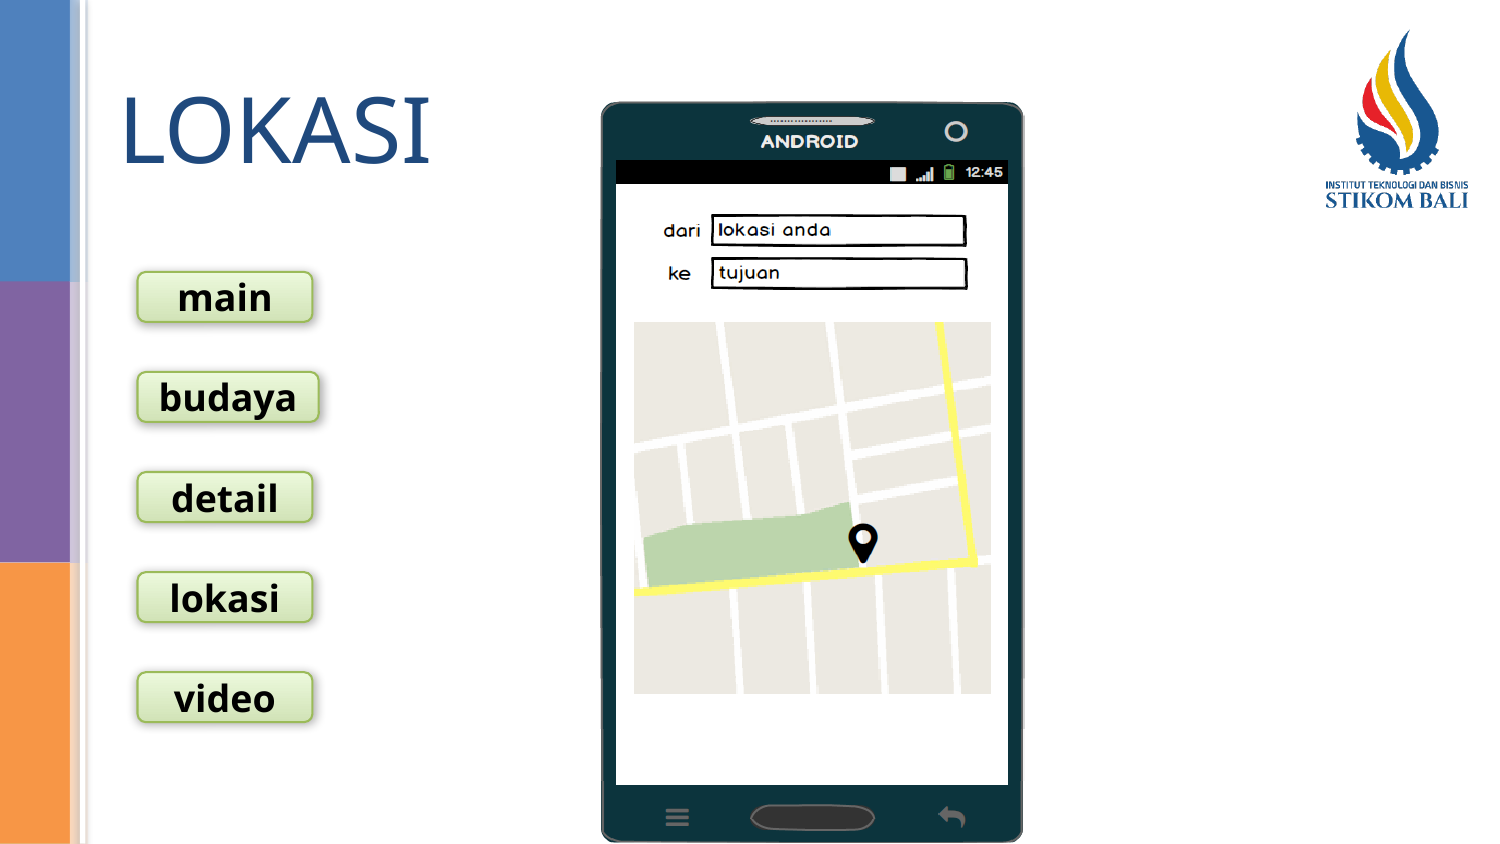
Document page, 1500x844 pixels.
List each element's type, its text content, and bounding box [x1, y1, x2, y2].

text_box lokasi [136, 571, 314, 624]
title LOKASI [103, 44, 1315, 208]
text_box main [136, 270, 314, 323]
picture [599, 100, 1026, 844]
text_box detail [136, 470, 314, 524]
picture [1325, 29, 1469, 209]
text_box budaya [136, 370, 320, 423]
text_box video [136, 671, 314, 724]
